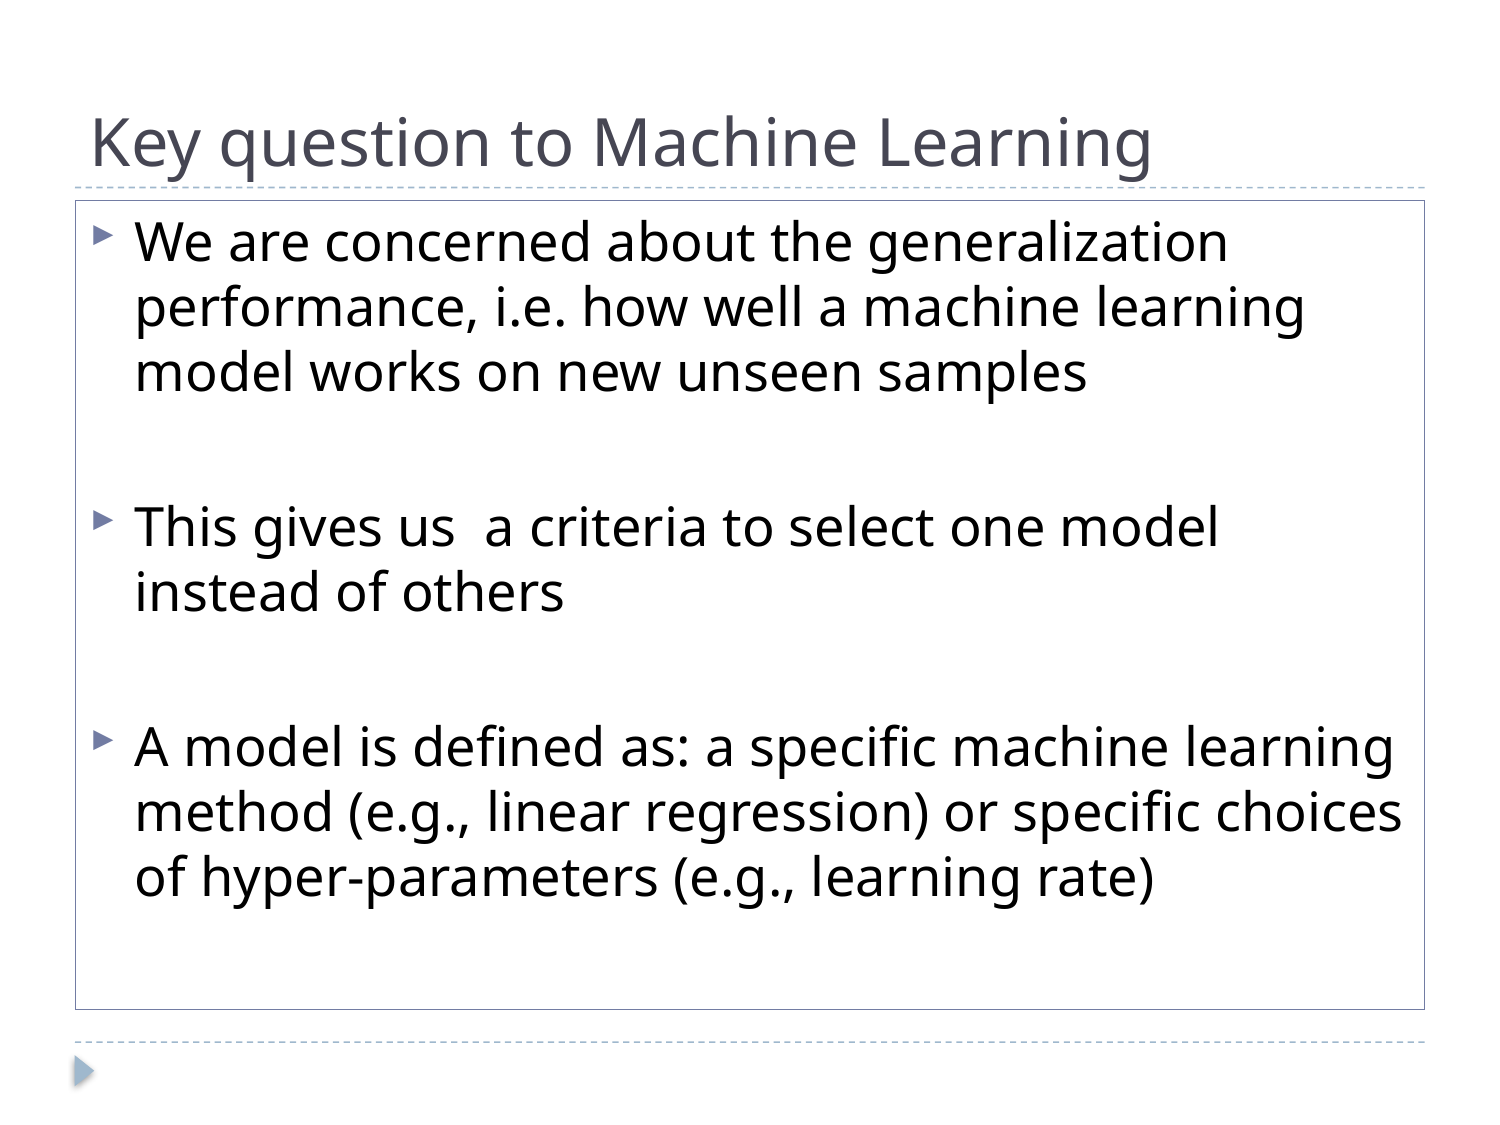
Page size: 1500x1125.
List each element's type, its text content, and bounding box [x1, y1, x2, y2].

list We are concerned about the generalization performance, i.e. how well a machine learning model works on new unseen samples This gives us a criteria to select one model instead of others A model is defined as: a specific machine learning method (e.g., linear regression) or specific choices of hyper-parameters (e.g., learning rate) [75, 200, 1425, 1010]
title Key question to Machine Learning [75, 24, 1425, 188]
